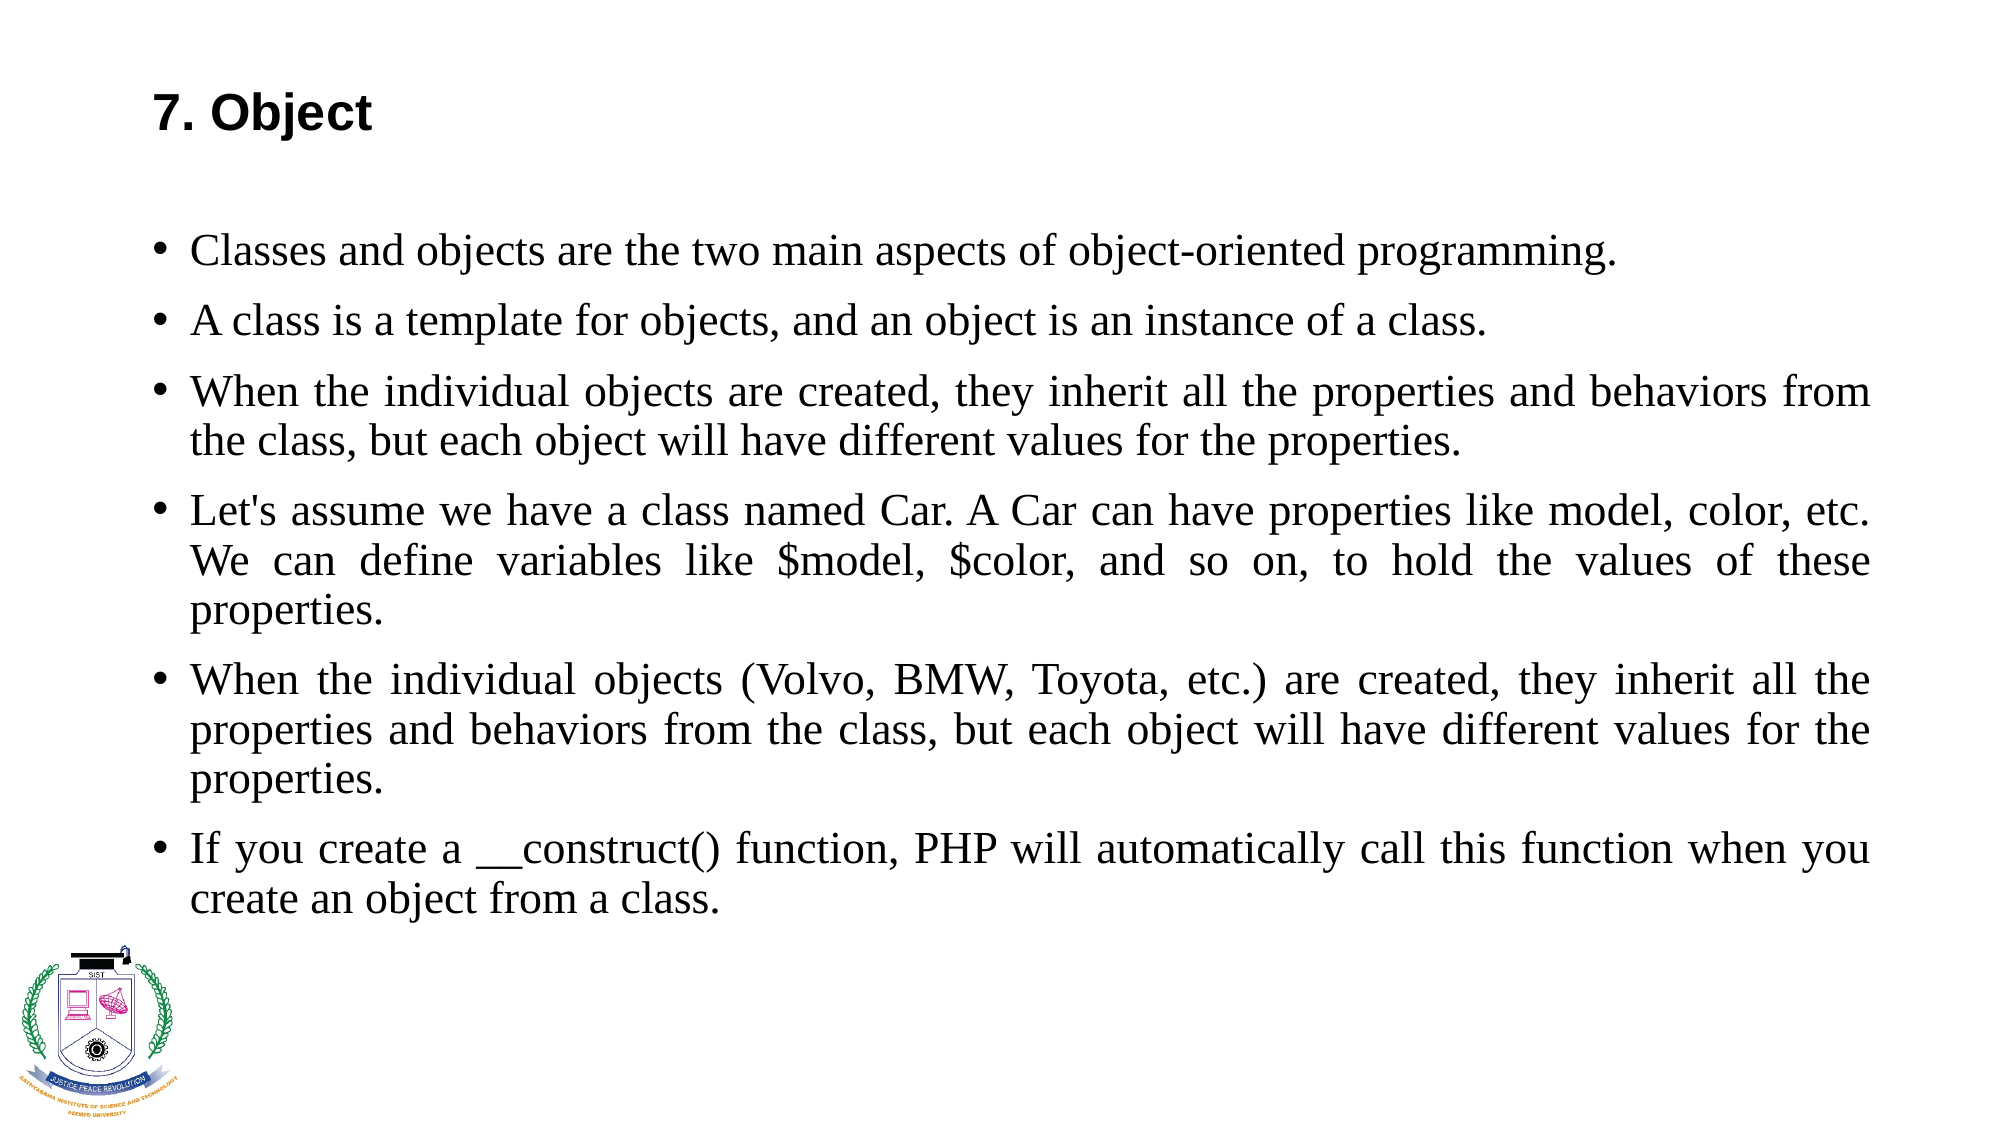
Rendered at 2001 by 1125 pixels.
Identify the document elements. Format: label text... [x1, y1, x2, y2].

picture [0, 940, 195, 1125]
list Classes and objects are the two main aspects of object-oriented programming. A class is a template for objects, and an object is an instance of a class. When the individual objects are created, they inherit all the properties and behaviors from the class, but each object will have different values for the properties. Let's assume we have a class named Car. A Car can have properties like model, color, etc. We can define variables like $model, $color, and so on, to hold the values of these properties. When the individual objects (Volvo, BMW, Toyota, etc.) are created, they inherit all the properties and behaviors from the class, but each object will have different values for the properties. If you create a __construct() function, PHP will automatically call this function when you create an object from a class. [137, 218, 1888, 1084]
title 7. Object [137, 59, 1863, 218]
